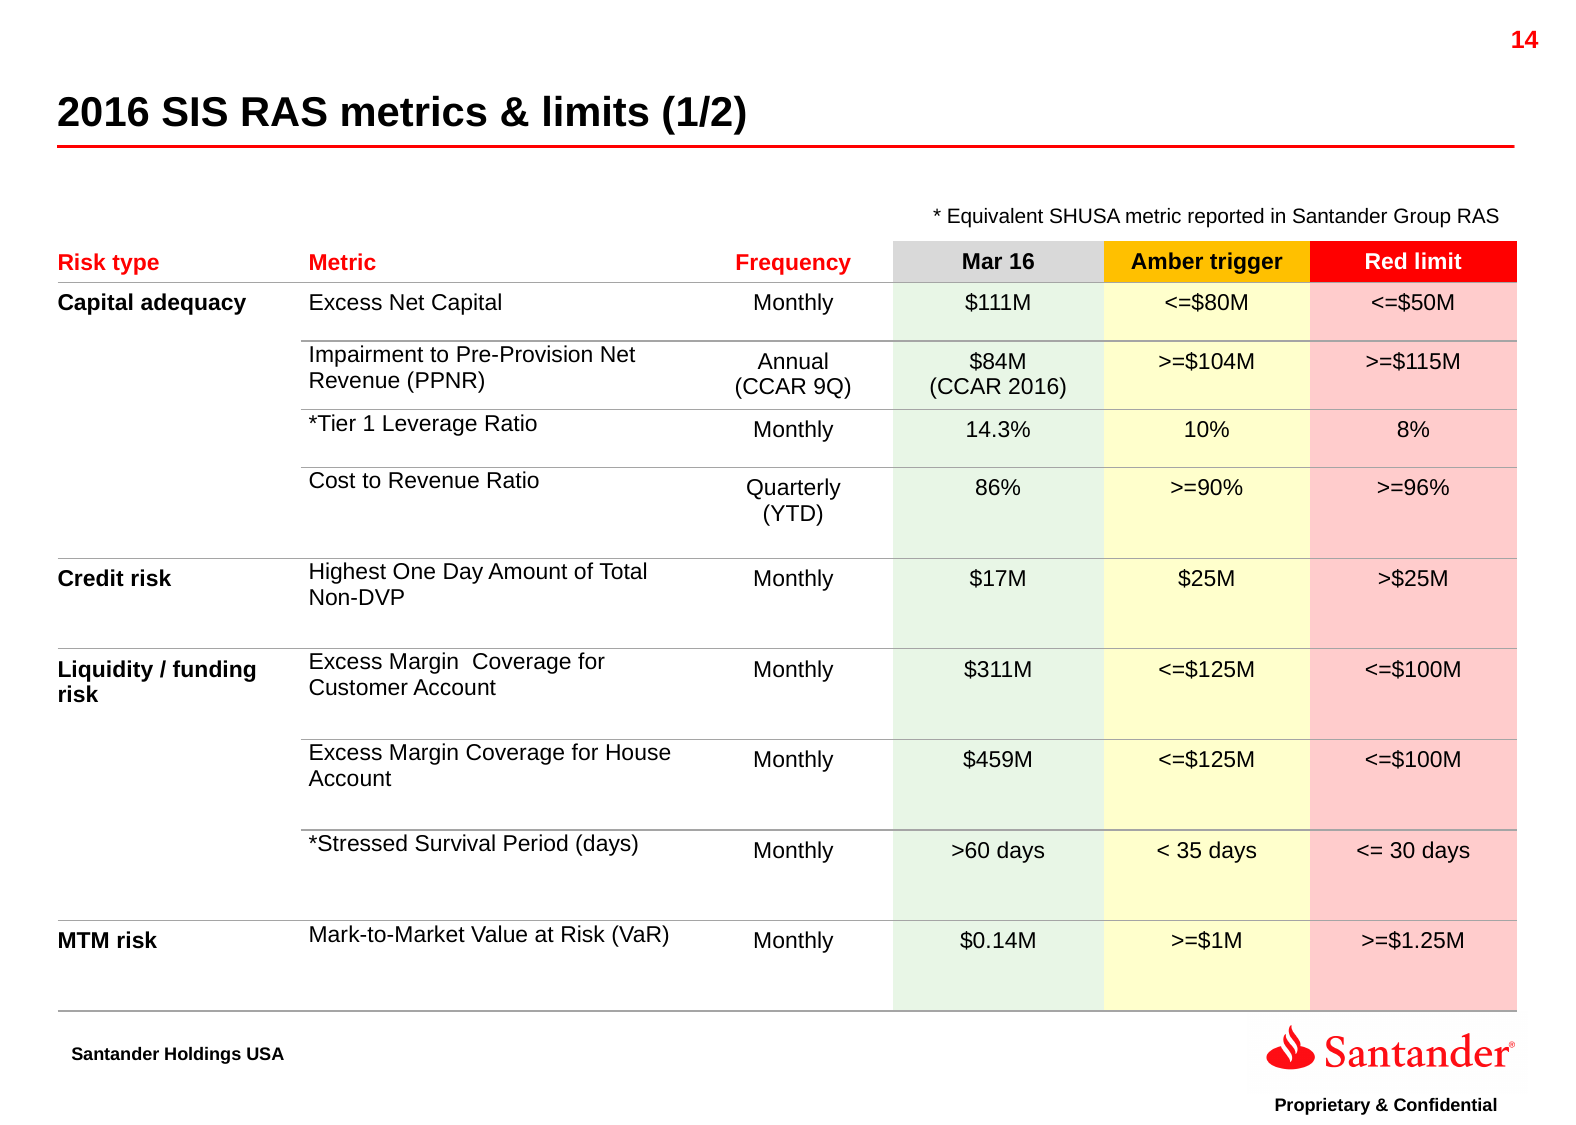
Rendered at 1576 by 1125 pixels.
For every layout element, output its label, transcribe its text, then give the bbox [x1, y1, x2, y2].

text_box * Equivalent SHUSA metric reported in Santander Group RAS [918, 198, 1515, 235]
table_cell Annual (CCAR 9Q) [694, 342, 893, 409]
list 2016 SIS RAS metrics & limits (1/2) [57, 74, 1479, 146]
table_cell Monthly [694, 283, 893, 340]
table_cell $84M (CCAR 2016) [893, 342, 1104, 409]
table_cell Capital adequacy [58, 283, 301, 558]
table_cell Credit risk [58, 559, 301, 648]
table_cell >=90% [1104, 468, 1310, 558]
table_cell 86% [893, 468, 1104, 558]
table_cell Monthly [694, 740, 893, 829]
table_cell >=$1M [1104, 921, 1310, 1010]
table_cell < 35 days [1104, 831, 1310, 920]
table_header Amber trigger [1104, 241, 1310, 282]
table_header Metric [301, 241, 694, 282]
table_cell Monthly [694, 921, 893, 1010]
table_cell >=96% [1310, 468, 1517, 558]
table_cell Impairment to Pre-Provision Net Revenue (PPNR) [301, 342, 694, 409]
table_cell $111M [893, 283, 1104, 340]
table_cell Monthly [694, 649, 893, 739]
table_cell <=$100M [1310, 740, 1517, 829]
table_cell $311M [893, 649, 1104, 739]
table_cell 10% [1104, 410, 1310, 467]
table_cell Cost to Revenue Ratio [301, 468, 694, 558]
table_cell Mark-to-Market Value at Risk (VaR) [301, 921, 694, 1010]
table_cell >=$1.25M [1310, 921, 1517, 1010]
table_cell Monthly [694, 831, 893, 920]
table_cell Quarterly (YTD) [694, 468, 893, 558]
table_cell Highest One Day Amount of Total Non-DVP [301, 559, 694, 648]
table_cell $0.14M [893, 921, 1104, 1010]
table_cell Excess Net Capital [301, 283, 694, 340]
table_cell Monthly [694, 559, 893, 648]
table_cell <=$50M [1310, 283, 1517, 340]
table_cell >=$104M [1104, 342, 1310, 409]
table_cell <=$125M [1104, 740, 1310, 829]
table_header Frequency [694, 241, 893, 282]
table_cell <=$80M [1104, 283, 1310, 340]
table_cell $459M [893, 740, 1104, 829]
table_cell <=$125M [1104, 649, 1310, 739]
table_cell <= 30 days [1310, 831, 1517, 920]
table_cell <=$100M [1310, 649, 1517, 739]
table_header Risk type [58, 241, 301, 282]
table_header Red limit [1310, 241, 1517, 282]
table_cell 8% [1310, 410, 1517, 467]
table_cell >=$115M [1310, 342, 1517, 409]
table_header Mar 16 [893, 241, 1104, 282]
table_cell *Stressed Survival Period (days) [301, 831, 694, 920]
table_cell Excess Margin Coverage for House Account [301, 740, 694, 829]
table_cell >$25M [1310, 559, 1517, 648]
table_cell MTM risk [58, 921, 301, 1010]
table_cell $17M [893, 559, 1104, 648]
table_cell 14.3% [893, 410, 1104, 467]
table_cell Monthly [694, 410, 893, 467]
table_cell Liquidity / funding risk [58, 649, 301, 920]
picture [1247, 1011, 1528, 1094]
table_cell >60 days [893, 831, 1104, 920]
table_cell $25M [1104, 559, 1310, 648]
table_cell *Tier 1 Leverage Ratio [301, 410, 694, 467]
table_cell Excess Margin Coverage for Customer Account [301, 649, 694, 739]
